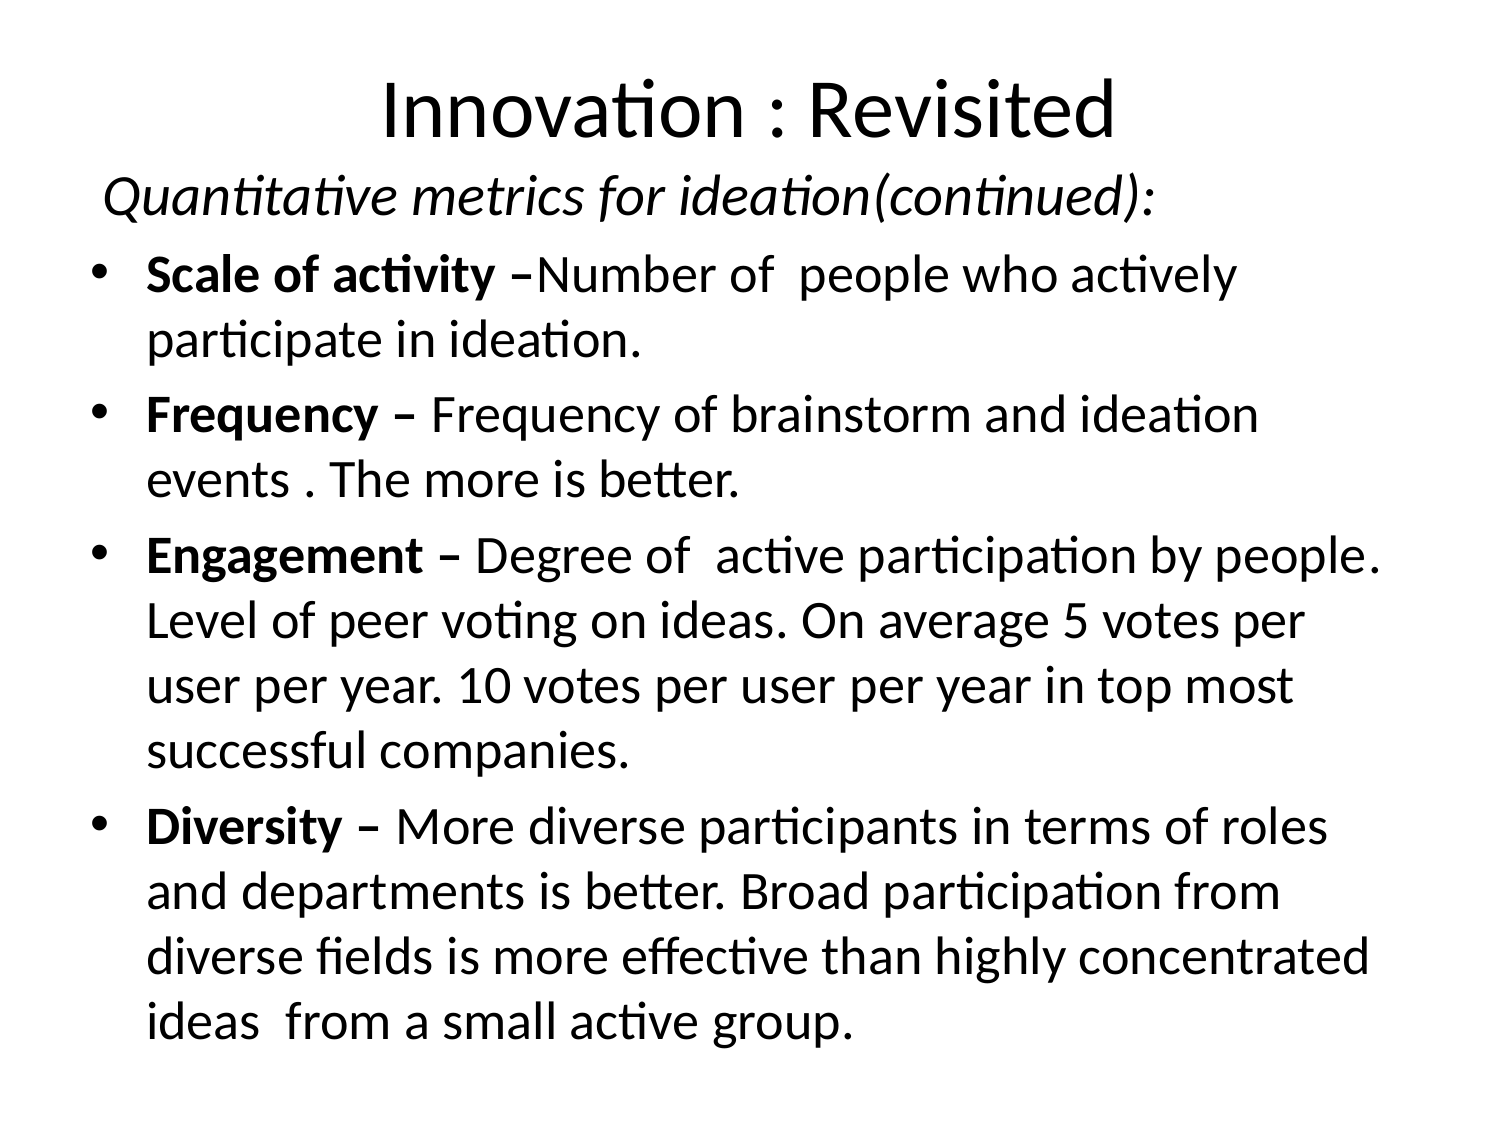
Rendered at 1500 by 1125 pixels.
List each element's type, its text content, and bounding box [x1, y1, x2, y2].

text_box Innovation : Revisited [75, 45, 1425, 149]
text_box Quantitative metrics for ideation(continued): Scale of activity –Number of people who actively participate in ideation. Frequency – Frequency of brainstorm and ideation events . The more is better. Engagement – Degree of active participation by people. Level of peer voting on ideas. On average 5 votes per user per year. 10 votes per user per year in top most successful companies. Diversity – More diverse participants in terms of roles and departments is better. Broad participation from diverse fields is more effective than highly concentrated ideas from a small active group. [75, 149, 1425, 1100]
